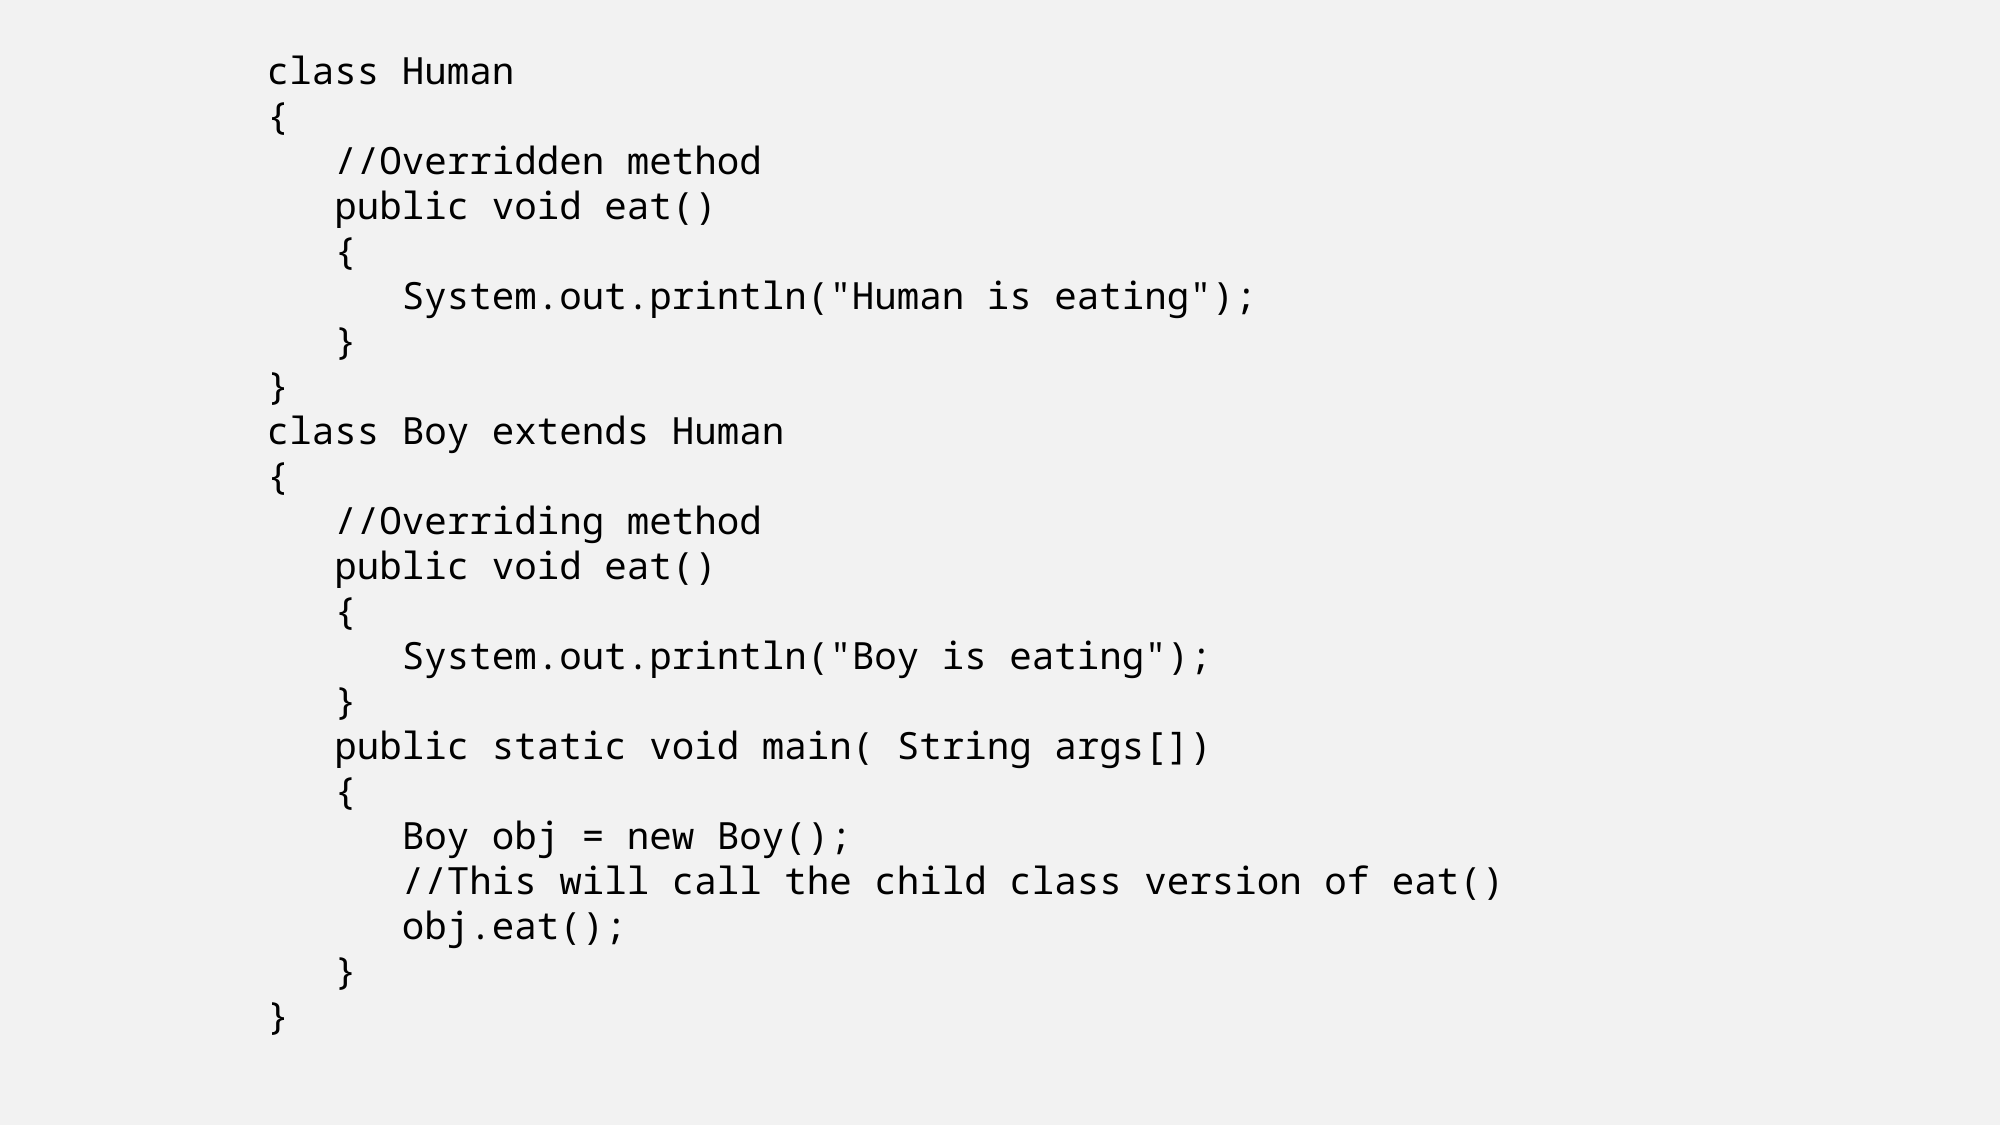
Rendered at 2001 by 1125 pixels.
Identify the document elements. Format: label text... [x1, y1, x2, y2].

text_box class Human { //Overridden method public void eat() { System.out.println("Human is eating"); } } class Boy extends Human { //Overriding method public void eat() { System.out.println("Boy is eating"); } public static void main( String args[]) { Boy obj = new Boy(); //This will call the child class version of eat() obj.eat(); } } [251, 39, 1767, 1045]
